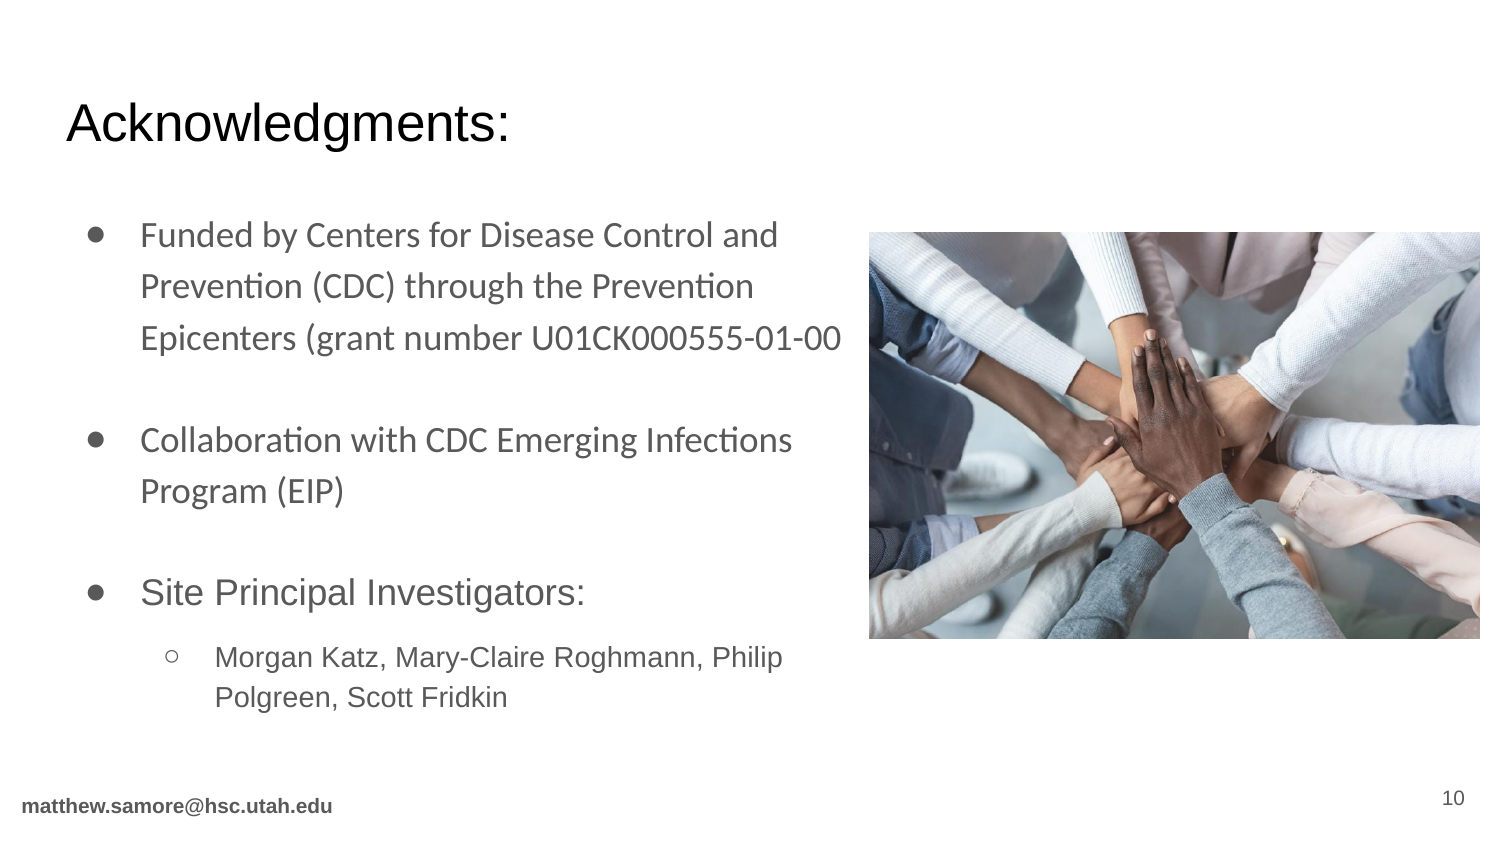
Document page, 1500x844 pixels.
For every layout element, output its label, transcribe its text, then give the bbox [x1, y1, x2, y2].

slide_number 10 [1389, 764, 1480, 830]
list Funded by Centers for Disease Control and Prevention (CDC) through the Prevention Epicenters (grant number U01CK000555-01-00 Collaboration with CDC Emerging Infections Program (EIP) Site Principal Investigators: Morgan Katz, Mary-Claire Roghmann, Philip Polgreen, Scott Fridkin [51, 189, 865, 784]
picture [869, 231, 1481, 640]
title Acknowledgments: [51, 72, 1449, 167]
